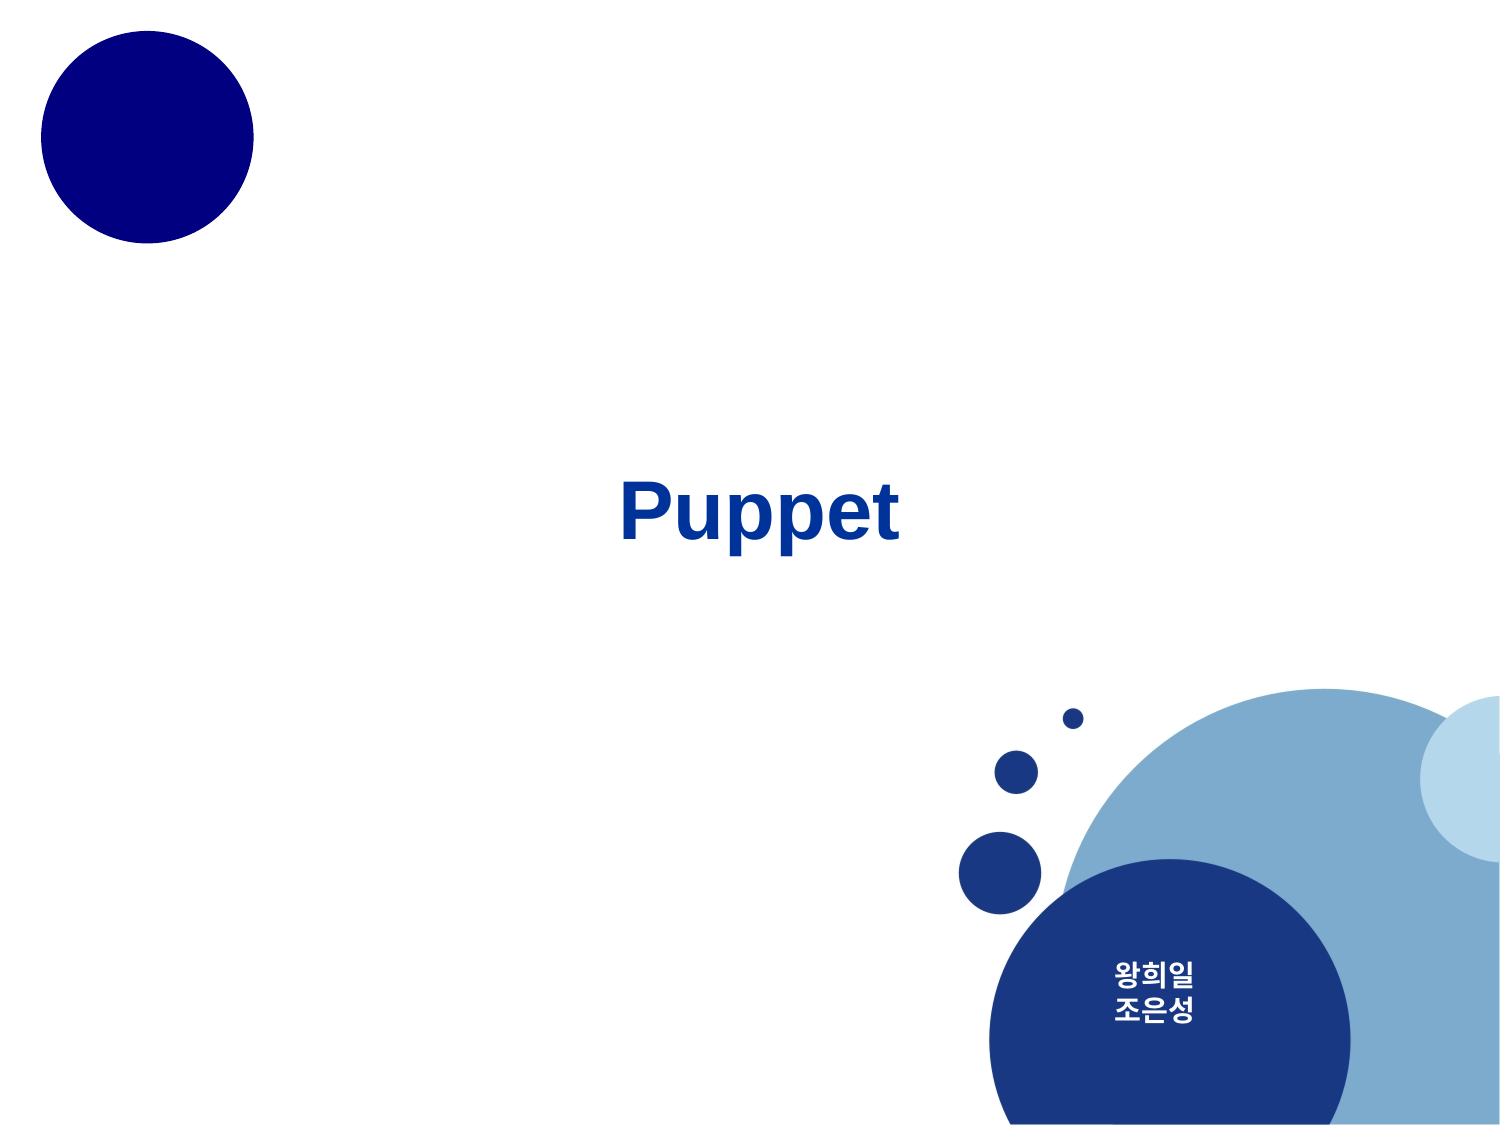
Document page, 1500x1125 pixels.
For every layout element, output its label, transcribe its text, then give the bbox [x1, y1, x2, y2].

title Puppet [159, 448, 1360, 625]
text_box 왕희일 조은성 [1099, 949, 1211, 1035]
picture [888, 646, 1500, 1125]
